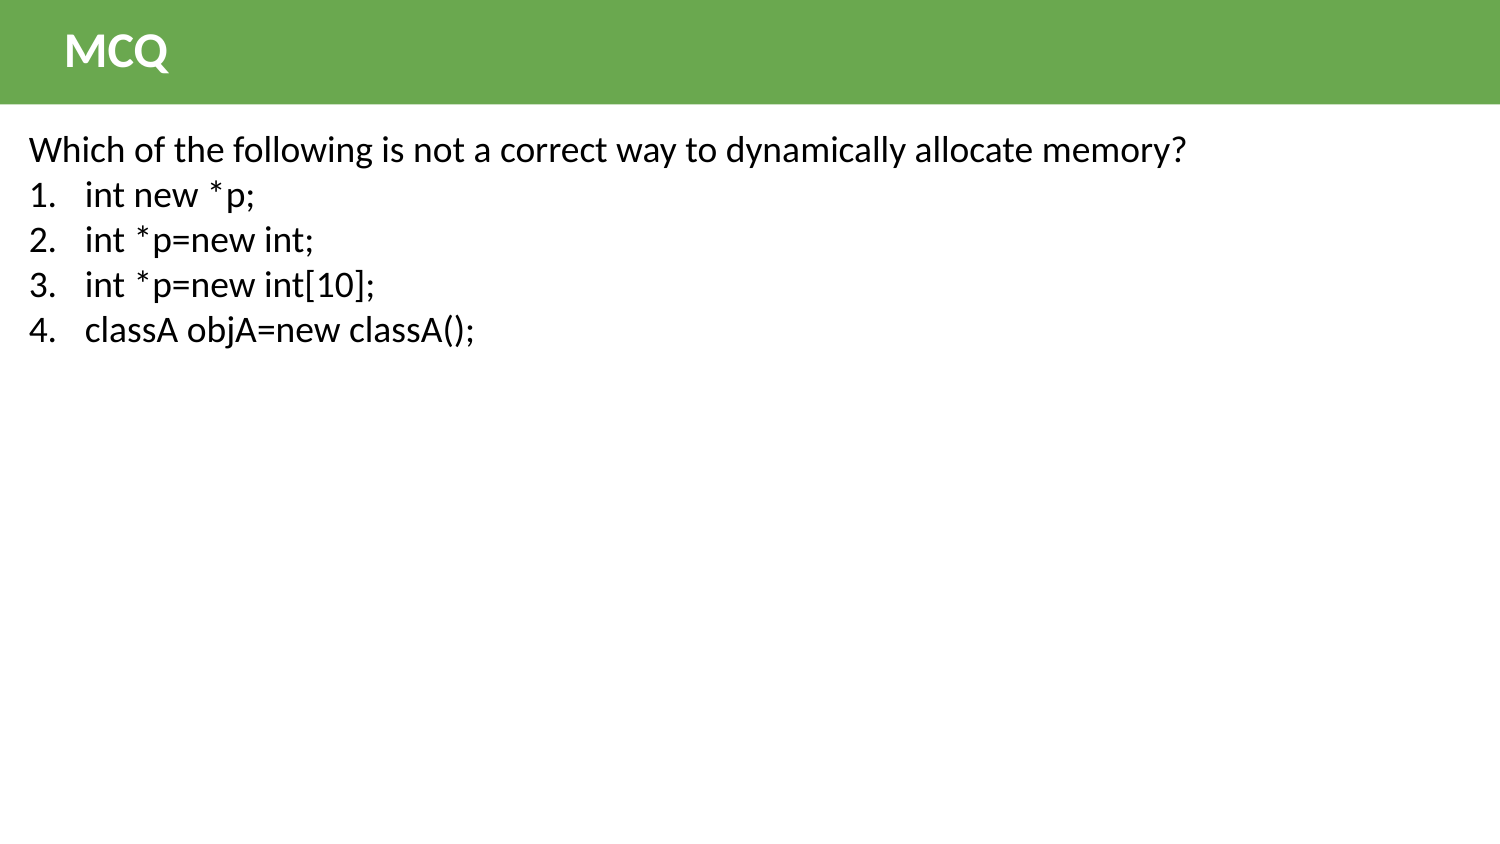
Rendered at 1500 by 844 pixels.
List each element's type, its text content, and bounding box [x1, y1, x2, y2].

text_box MCQ [63, 15, 1203, 80]
text_box Which of the following is not a correct way to dynamically allocate memory? int new *p; int *p=new int; int *p=new int[10]; classA objA=new classA(); [13, 110, 1483, 829]
